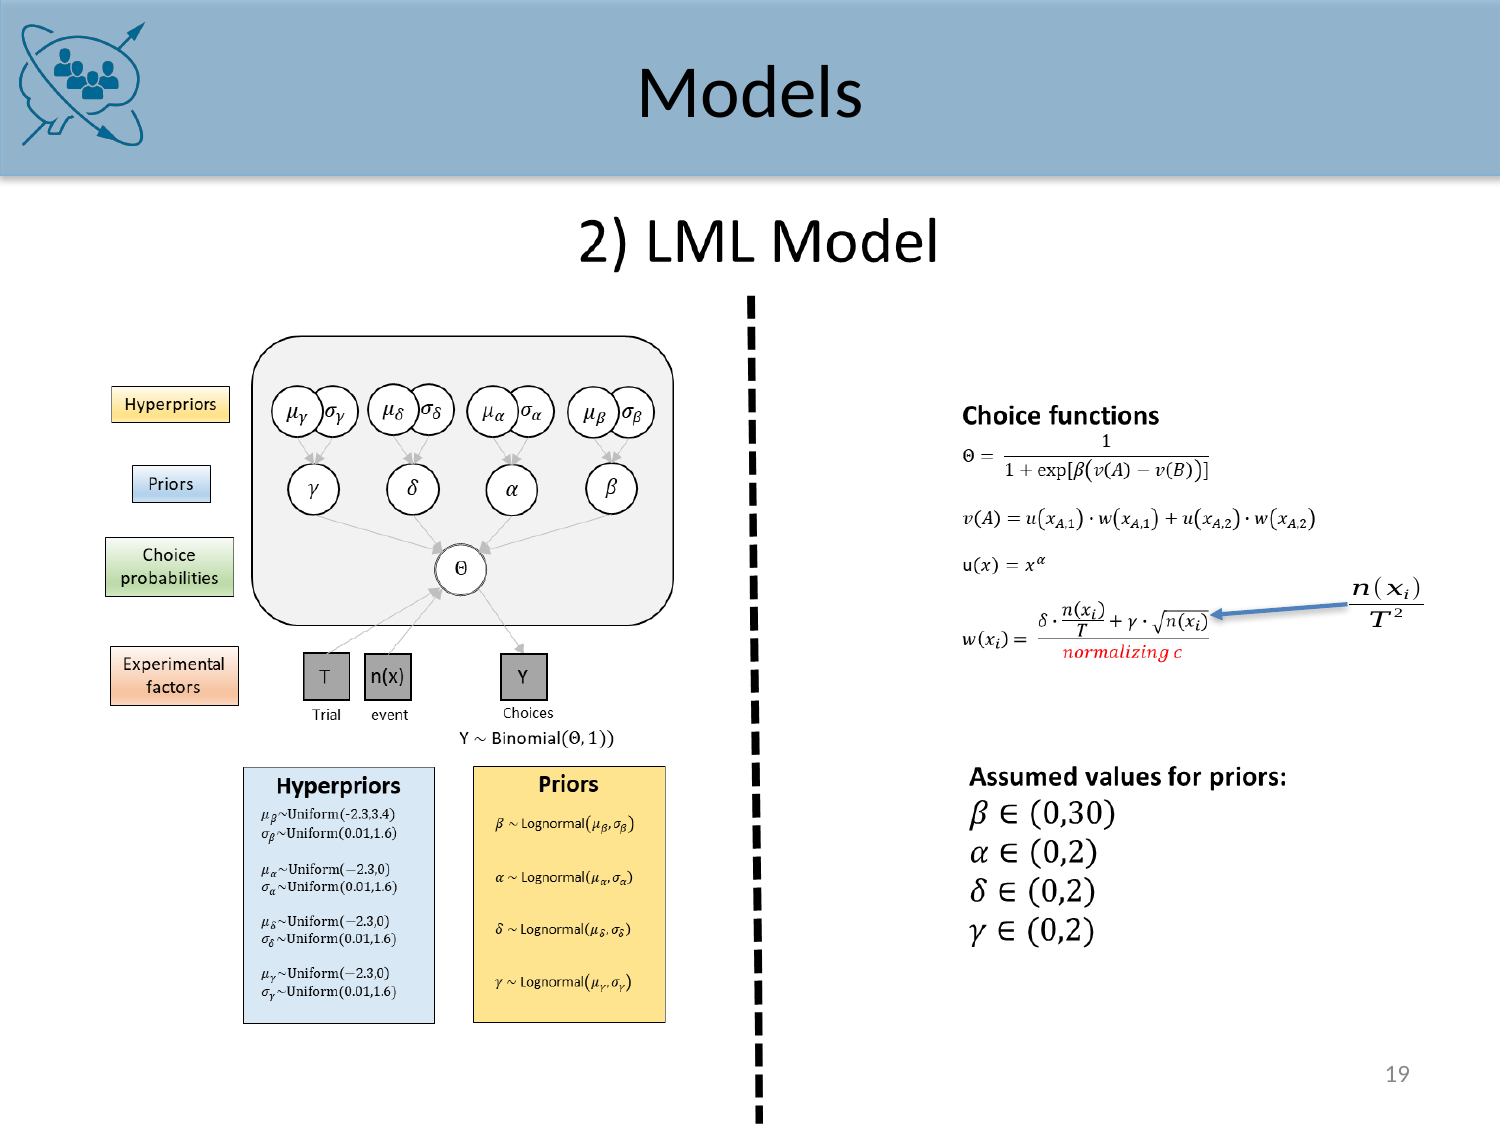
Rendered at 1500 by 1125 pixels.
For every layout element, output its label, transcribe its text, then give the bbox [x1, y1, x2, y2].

picture [19, 91, 41, 146]
title Models [74, 0, 1426, 182]
picture [26, 119, 74, 146]
picture [19, 22, 74, 132]
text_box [1209, 603, 1348, 616]
slide_number 19 [1328, 1042, 1425, 1103]
picture [104, 181, 1323, 1125]
